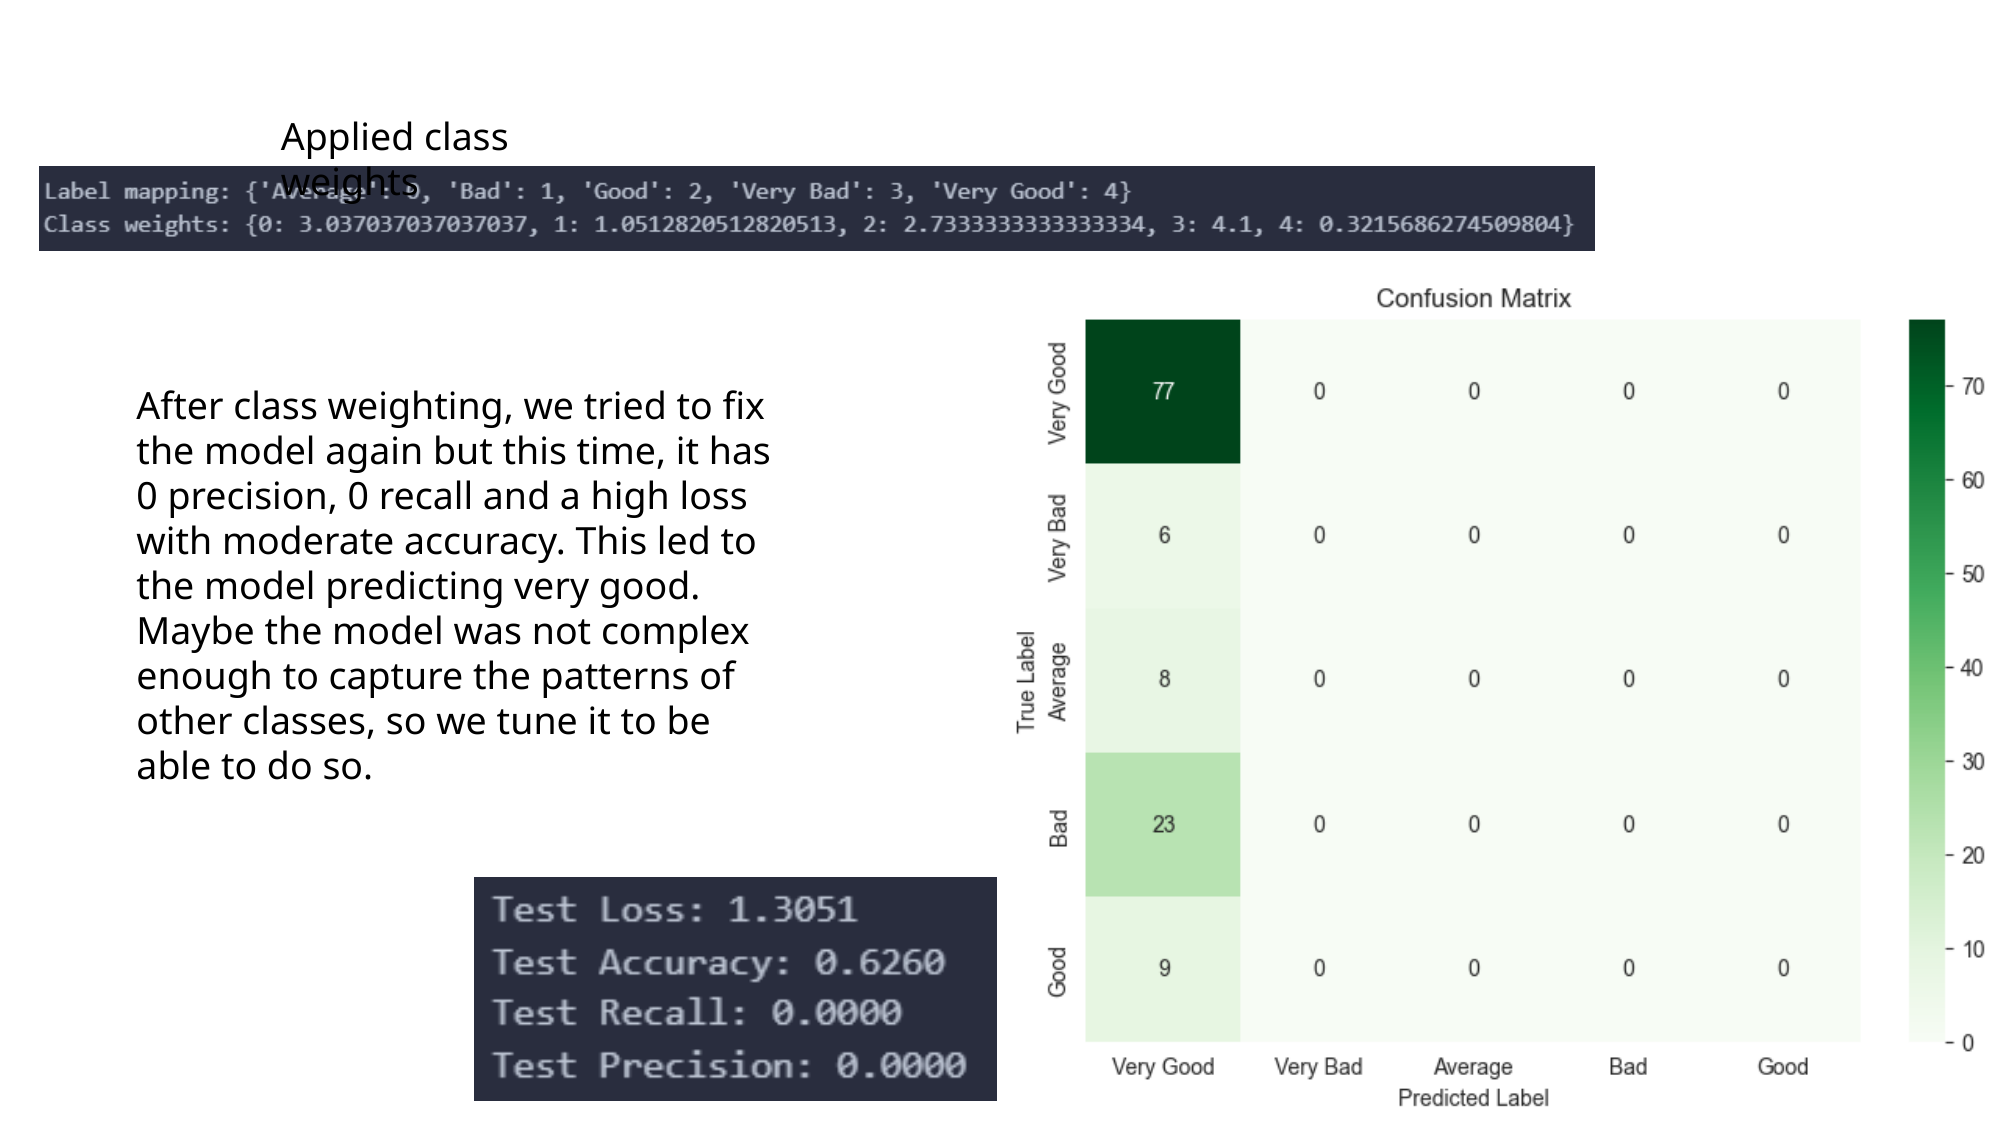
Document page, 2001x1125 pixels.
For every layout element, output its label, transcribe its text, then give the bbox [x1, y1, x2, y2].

text_box Applied class weights [266, 105, 655, 165]
picture [1002, 272, 2000, 1125]
picture [39, 165, 1596, 251]
text_box After class weighting, we tried to fix the model again but this time, it has 0 precision, 0 recall and a high loss with moderate accuracy. This led to the model predicting very good. Maybe the model was not complex enough to capture the patterns of other classes, so we tune it to be able to do so. [121, 374, 800, 795]
picture [474, 876, 998, 1102]
